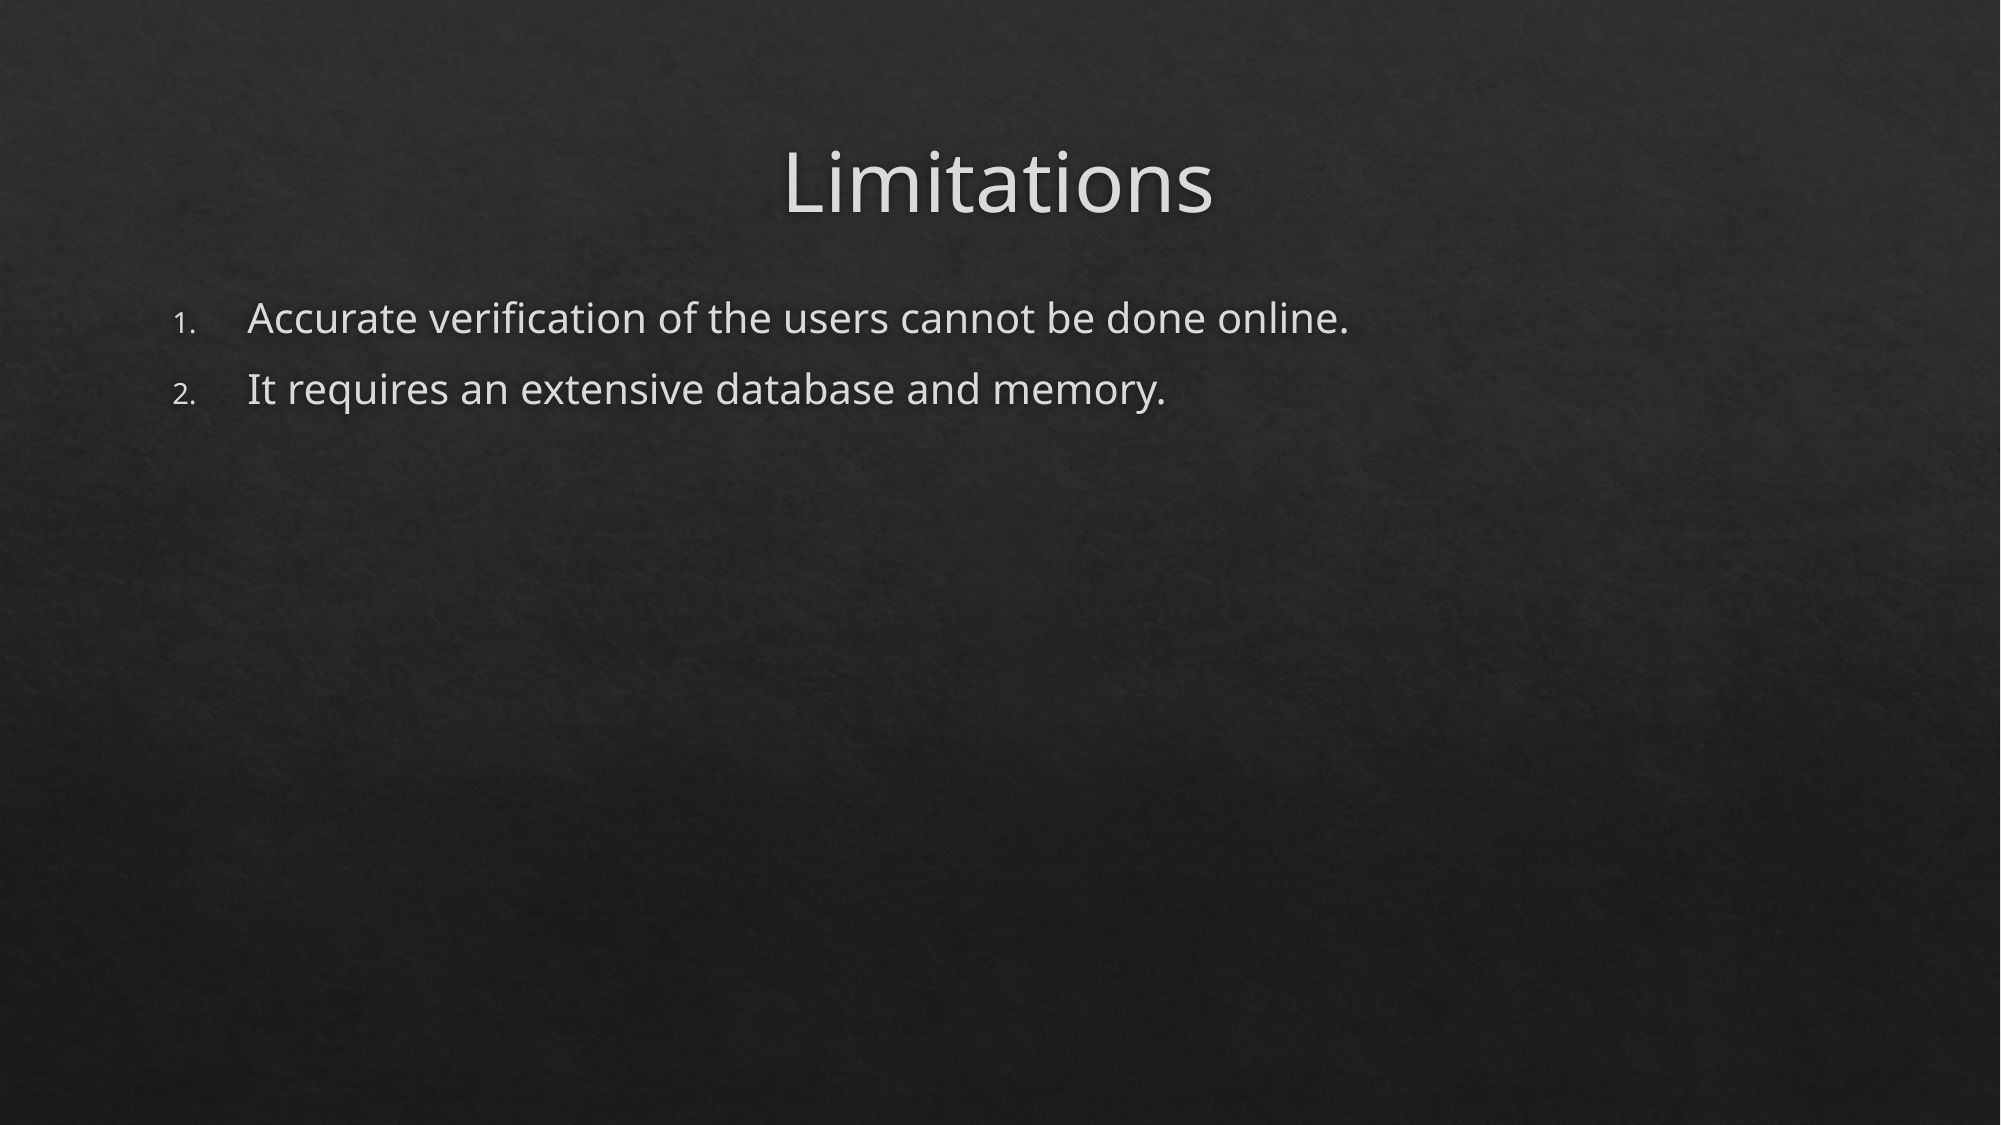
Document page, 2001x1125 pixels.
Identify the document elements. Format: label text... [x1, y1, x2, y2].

title Limitations [149, 99, 1849, 260]
list Accurate verification of the users cannot be done online. It requires an extensive database and memory. [149, 284, 1849, 950]
